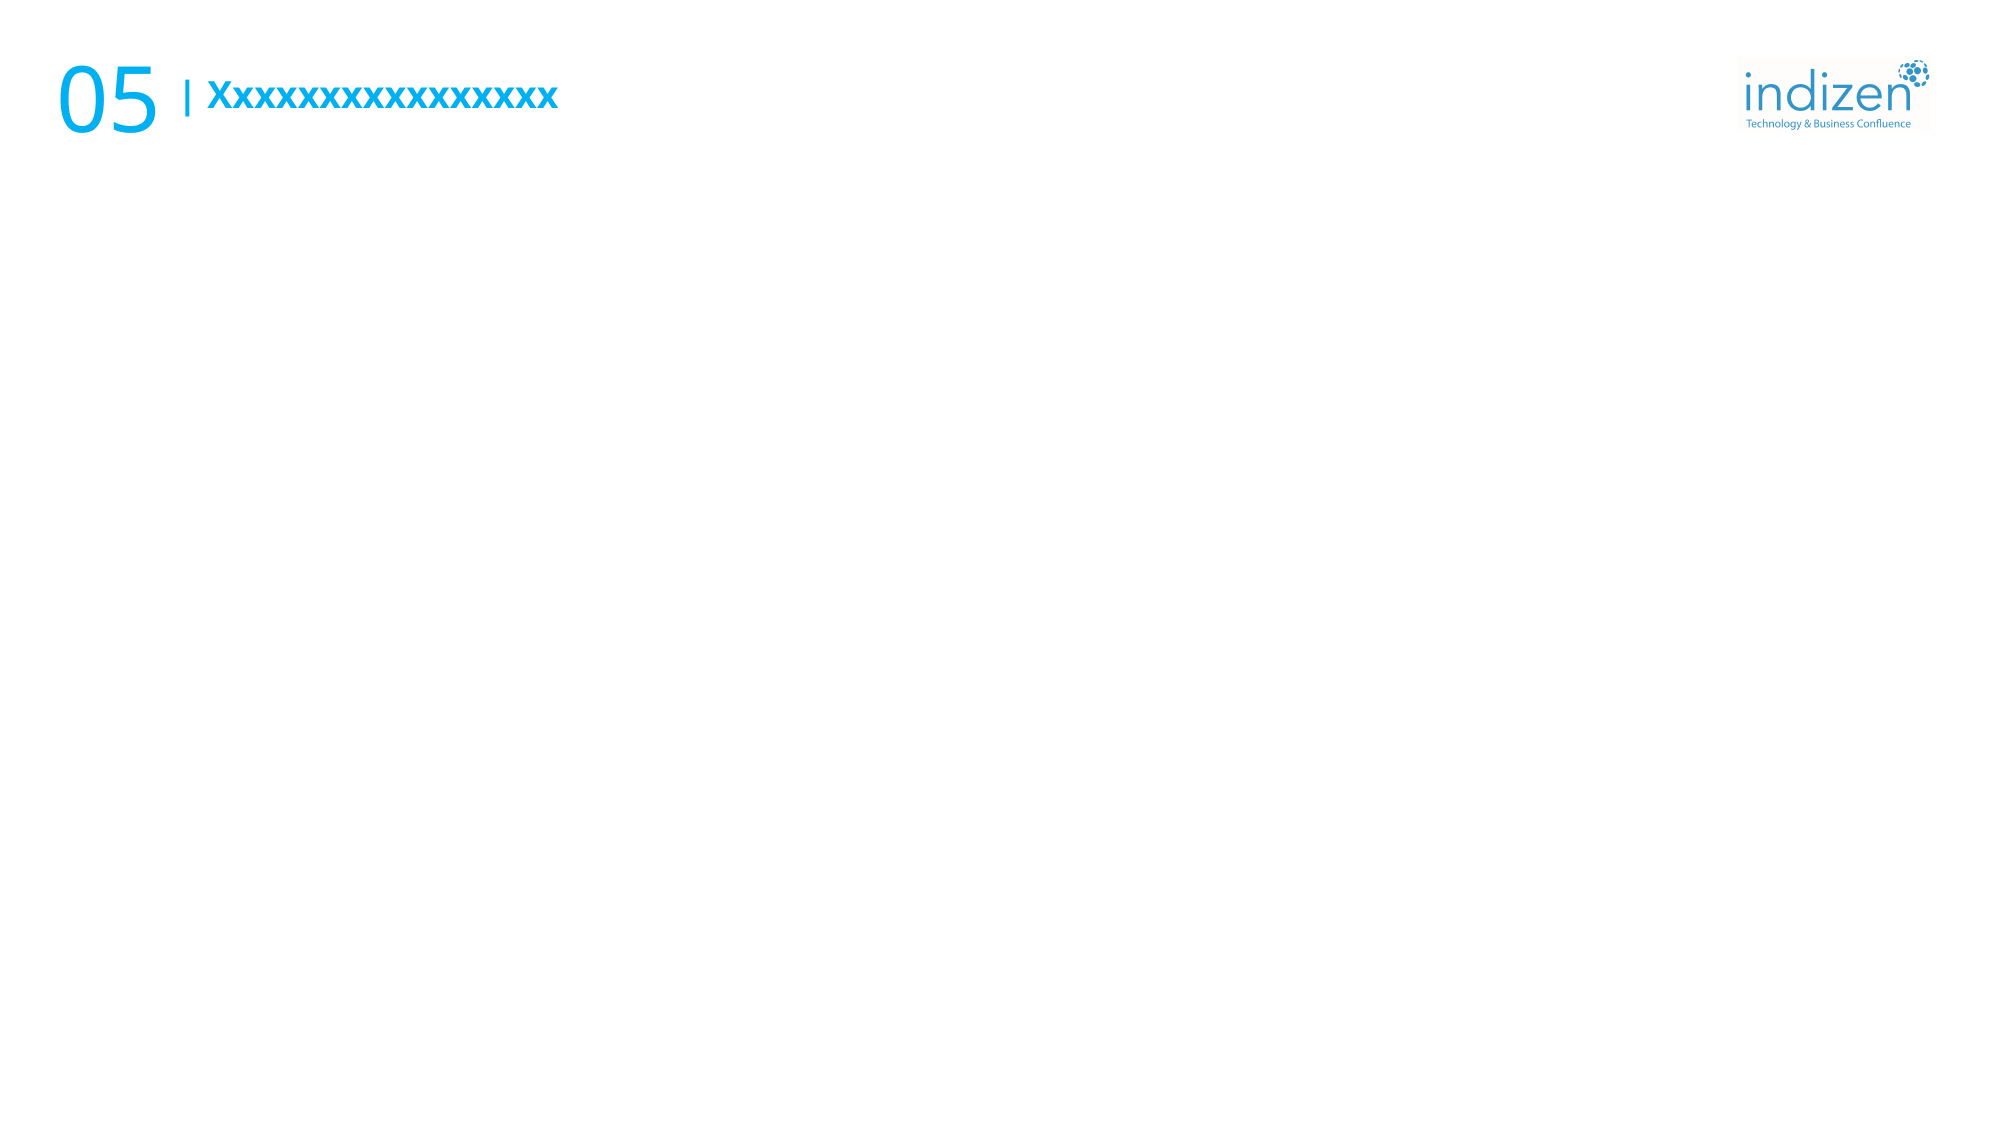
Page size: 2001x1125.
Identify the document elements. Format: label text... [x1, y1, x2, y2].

text_box | Xxxxxxxxxxxxxxxx [157, 60, 1276, 126]
text_box 05 [41, 45, 1392, 127]
picture [1736, 56, 1931, 133]
